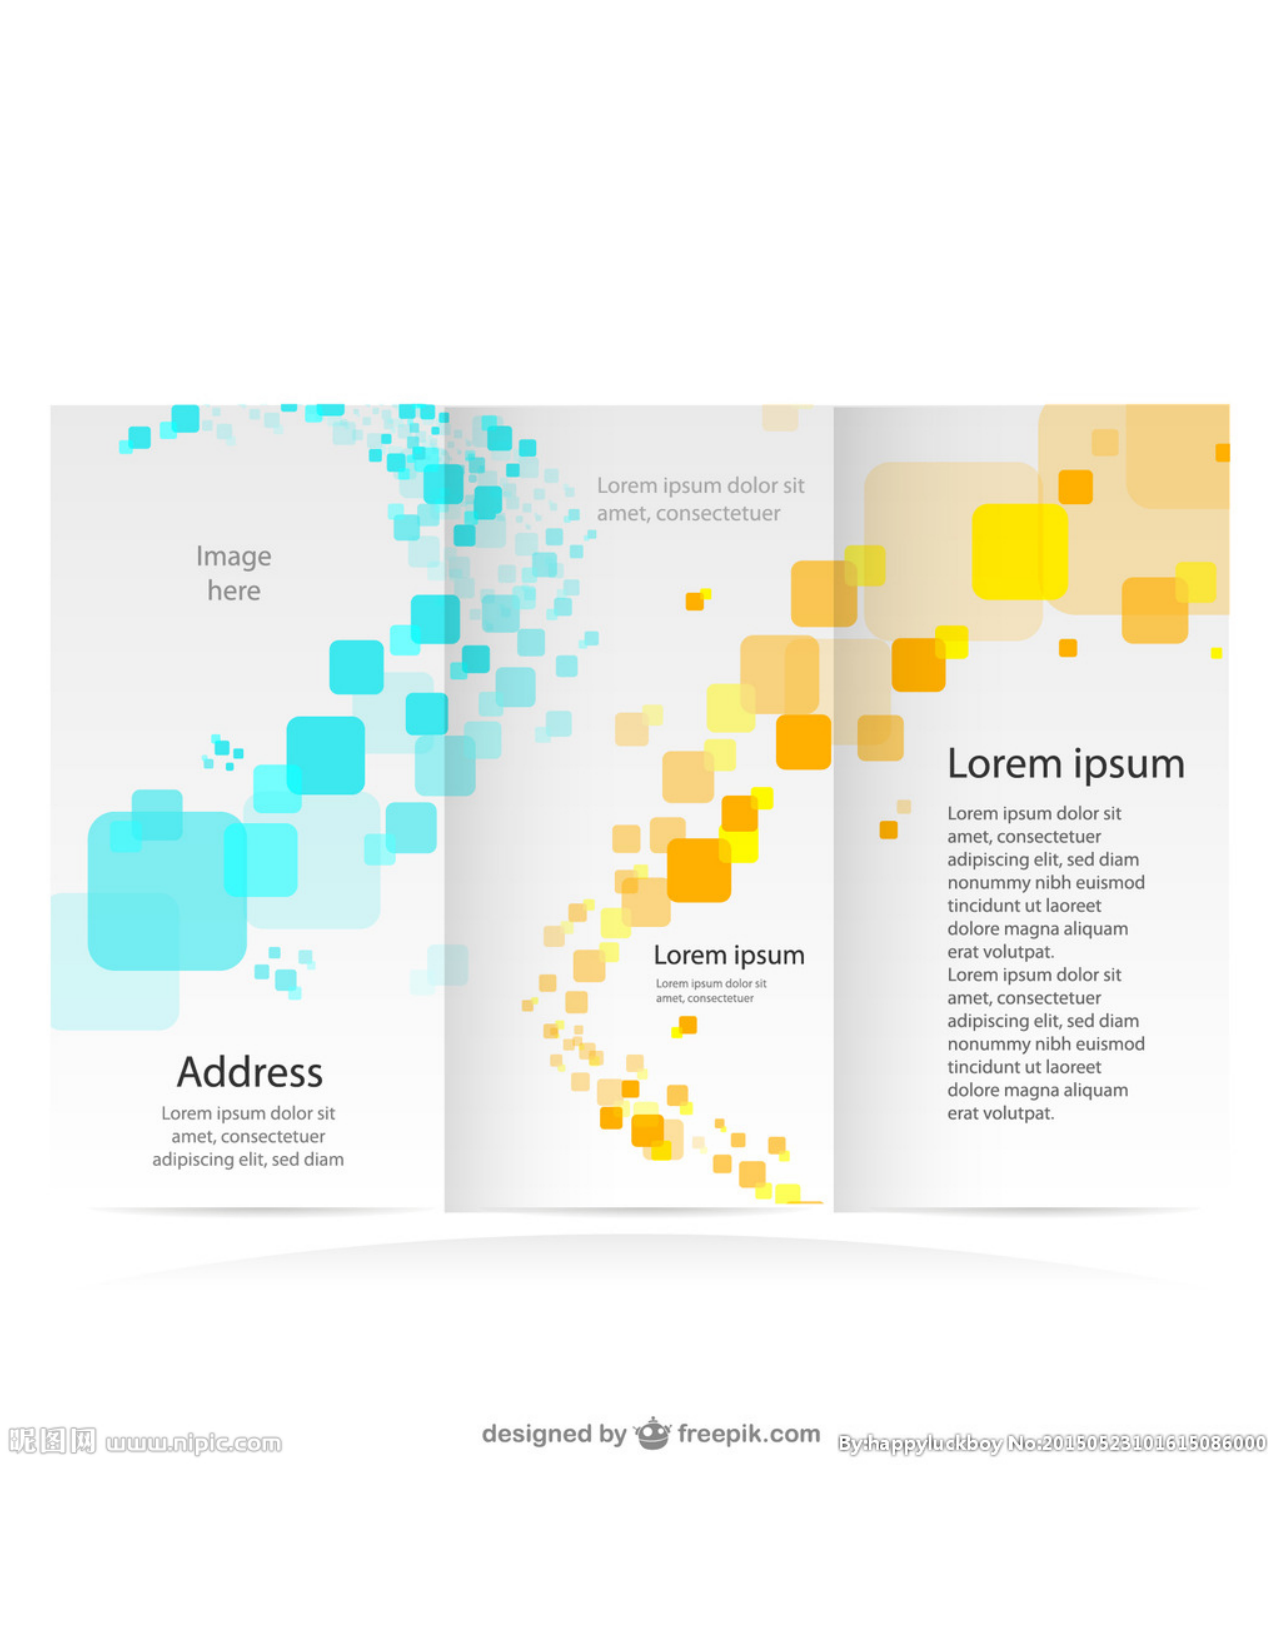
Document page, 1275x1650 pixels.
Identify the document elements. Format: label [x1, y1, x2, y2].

picture [0, 184, 1275, 1465]
